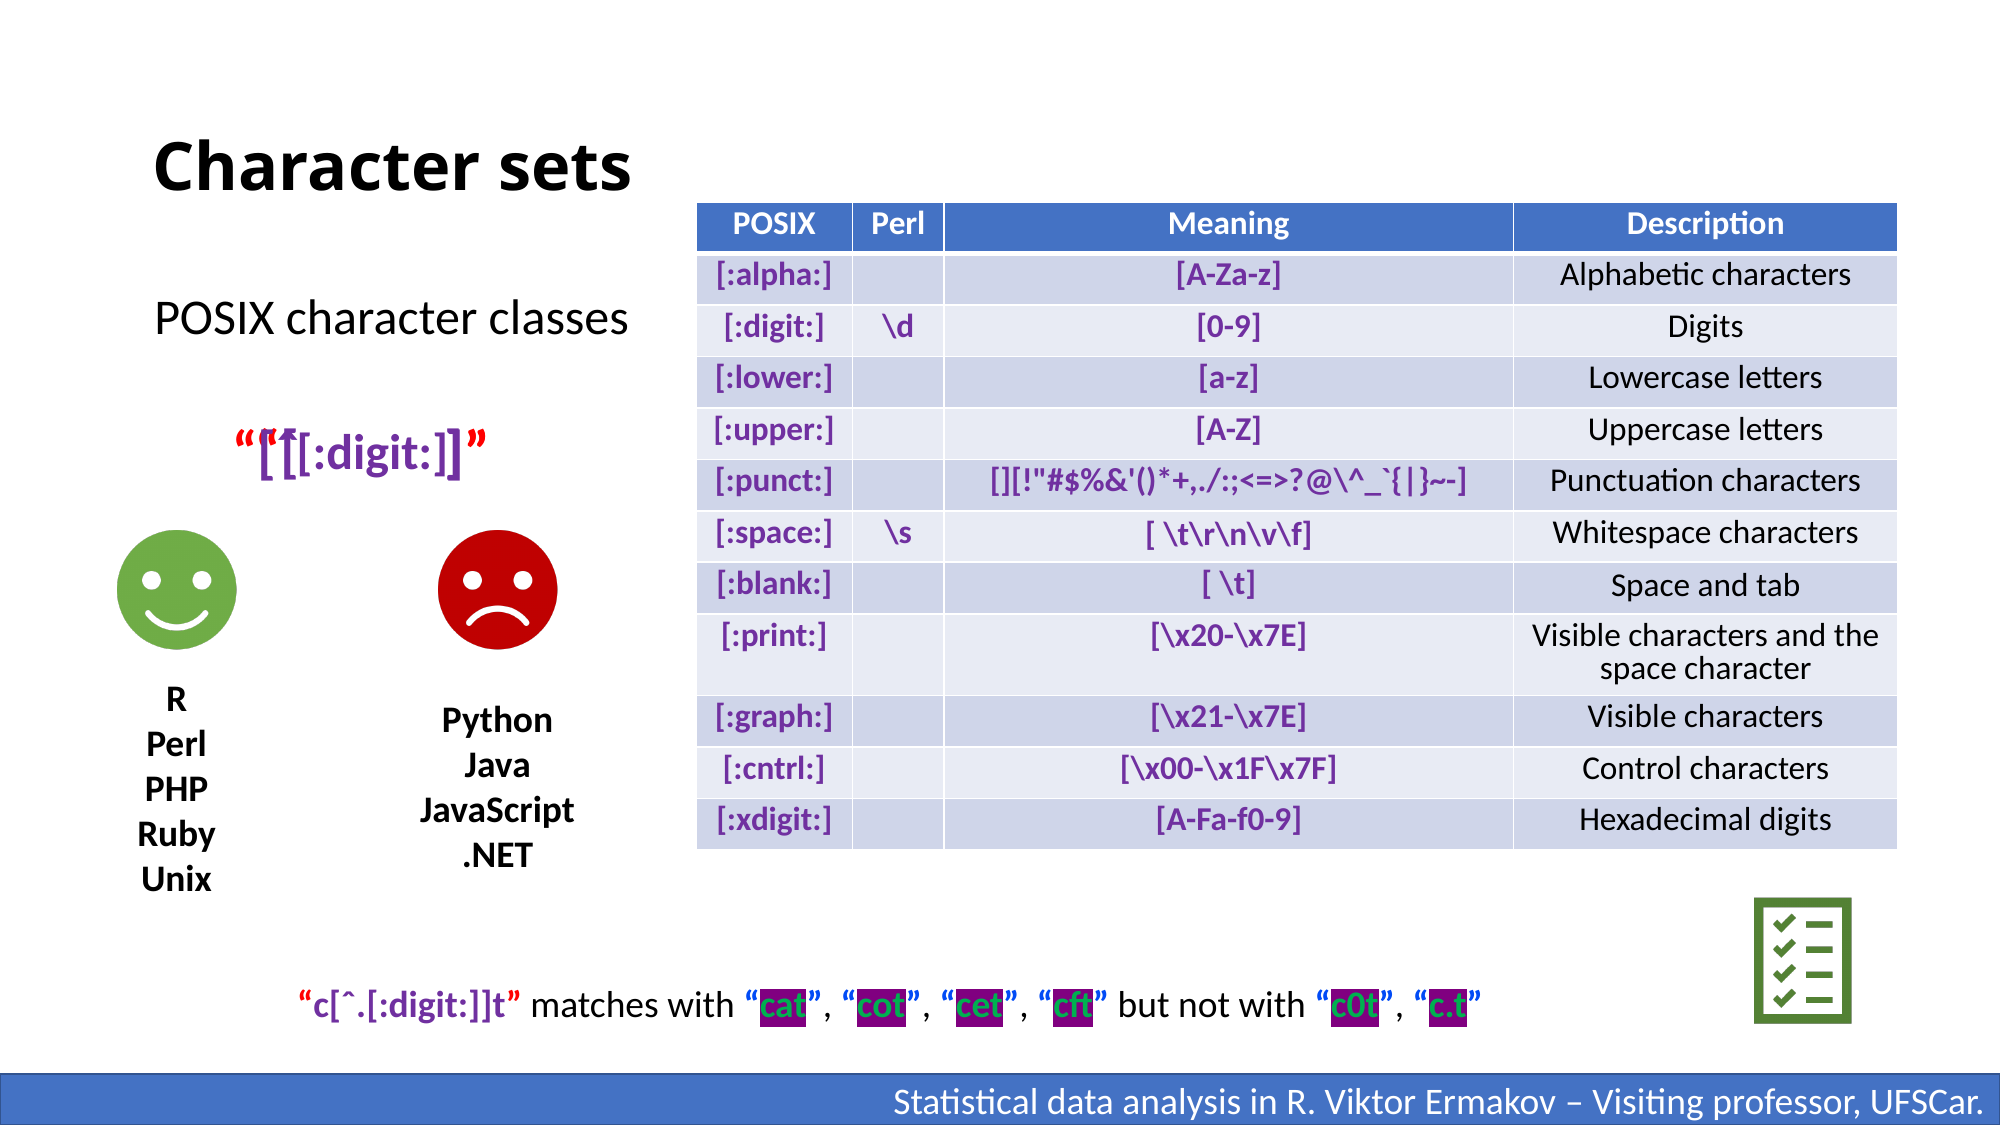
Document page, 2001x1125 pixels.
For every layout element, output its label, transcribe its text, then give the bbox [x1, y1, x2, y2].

table_header Perl [853, 203, 943, 251]
text_box R Perl PHP Ruby Unix [122, 666, 231, 907]
table_cell [:digit:] [697, 306, 852, 356]
table_cell [853, 615, 943, 695]
table_header Meaning [945, 203, 1513, 251]
table_cell [853, 256, 943, 304]
table_header Description [1514, 203, 1897, 251]
table_cell [:graph:] [697, 696, 852, 746]
table_cell [853, 409, 943, 459]
table_cell Uppercase letters [1514, 409, 1897, 459]
table_cell [ \t\r\n\v\f] [945, 512, 1513, 561]
table_cell Punctuation characters [1514, 460, 1897, 510]
table_cell [853, 460, 943, 510]
text_box “c[ˆ.[:digit:]]t” matches with “cat”, “cot”, “cet”, “cft” but not with “c0t”, “c.t” [282, 972, 1718, 1033]
table_cell Hexadecimal digits [1514, 799, 1897, 849]
picture [422, 514, 573, 665]
table_cell \d [853, 306, 943, 356]
table_cell [\x20-\x7E] [945, 615, 1513, 695]
table_cell Control characters [1514, 748, 1897, 798]
table_cell [0-9] [945, 306, 1513, 356]
text_box Statistical data analysis in R. Viktor Ermakov – Visiting professor, UFSCar. [0, 1073, 2000, 1125]
text_box “[ˆ ]” [217, 406, 505, 492]
table_cell [\x00-\x1F\x7F] [945, 748, 1513, 798]
table_header POSIX [697, 203, 852, 251]
table_cell Visible characters and the space character [1514, 615, 1897, 695]
table_cell [:lower:] [697, 357, 852, 407]
table_cell Visible characters [1514, 696, 1897, 746]
table_cell [:alpha:] [697, 256, 852, 304]
table_cell [:space:] [697, 512, 852, 561]
table_cell [853, 563, 943, 613]
table_cell Digits [1514, 306, 1897, 356]
table_cell [853, 799, 943, 849]
text_box POSIX character classes [139, 277, 645, 352]
table_cell Lowercase letters [1514, 357, 1897, 407]
picture [101, 514, 252, 665]
table_cell [\x21-\x7E] [945, 696, 1513, 746]
table_cell [:cntrl:] [697, 748, 852, 798]
picture [1727, 885, 1878, 1036]
table_cell [:print:] [697, 615, 852, 695]
table_cell [ \t] [945, 563, 1513, 613]
table_cell [:punct:] [697, 460, 852, 510]
table_cell Alphabetic characters [1514, 256, 1897, 304]
table_cell [A-Fa-f0-9] [945, 799, 1513, 849]
table_cell [853, 357, 943, 407]
table_cell [853, 696, 943, 746]
text_box Python Java JavaScript .NET [405, 687, 591, 882]
table_cell [A-Z] [945, 409, 1513, 459]
table_cell [a-z] [945, 357, 1513, 407]
table_cell [:upper:] [697, 409, 852, 459]
table_cell [:blank:] [697, 563, 852, 613]
table_cell Whitespace characters [1514, 512, 1897, 561]
table_cell [][!"#$%&'()*+,./:;<=>?@\^_`{|}~-] [945, 460, 1513, 510]
table_cell [A-Za-z] [945, 256, 1513, 304]
table_cell [:xdigit:] [697, 799, 852, 849]
table_cell Space and tab [1514, 563, 1897, 613]
table_cell \s [853, 512, 943, 561]
table_cell [853, 748, 943, 798]
title Character sets [137, 59, 1863, 278]
